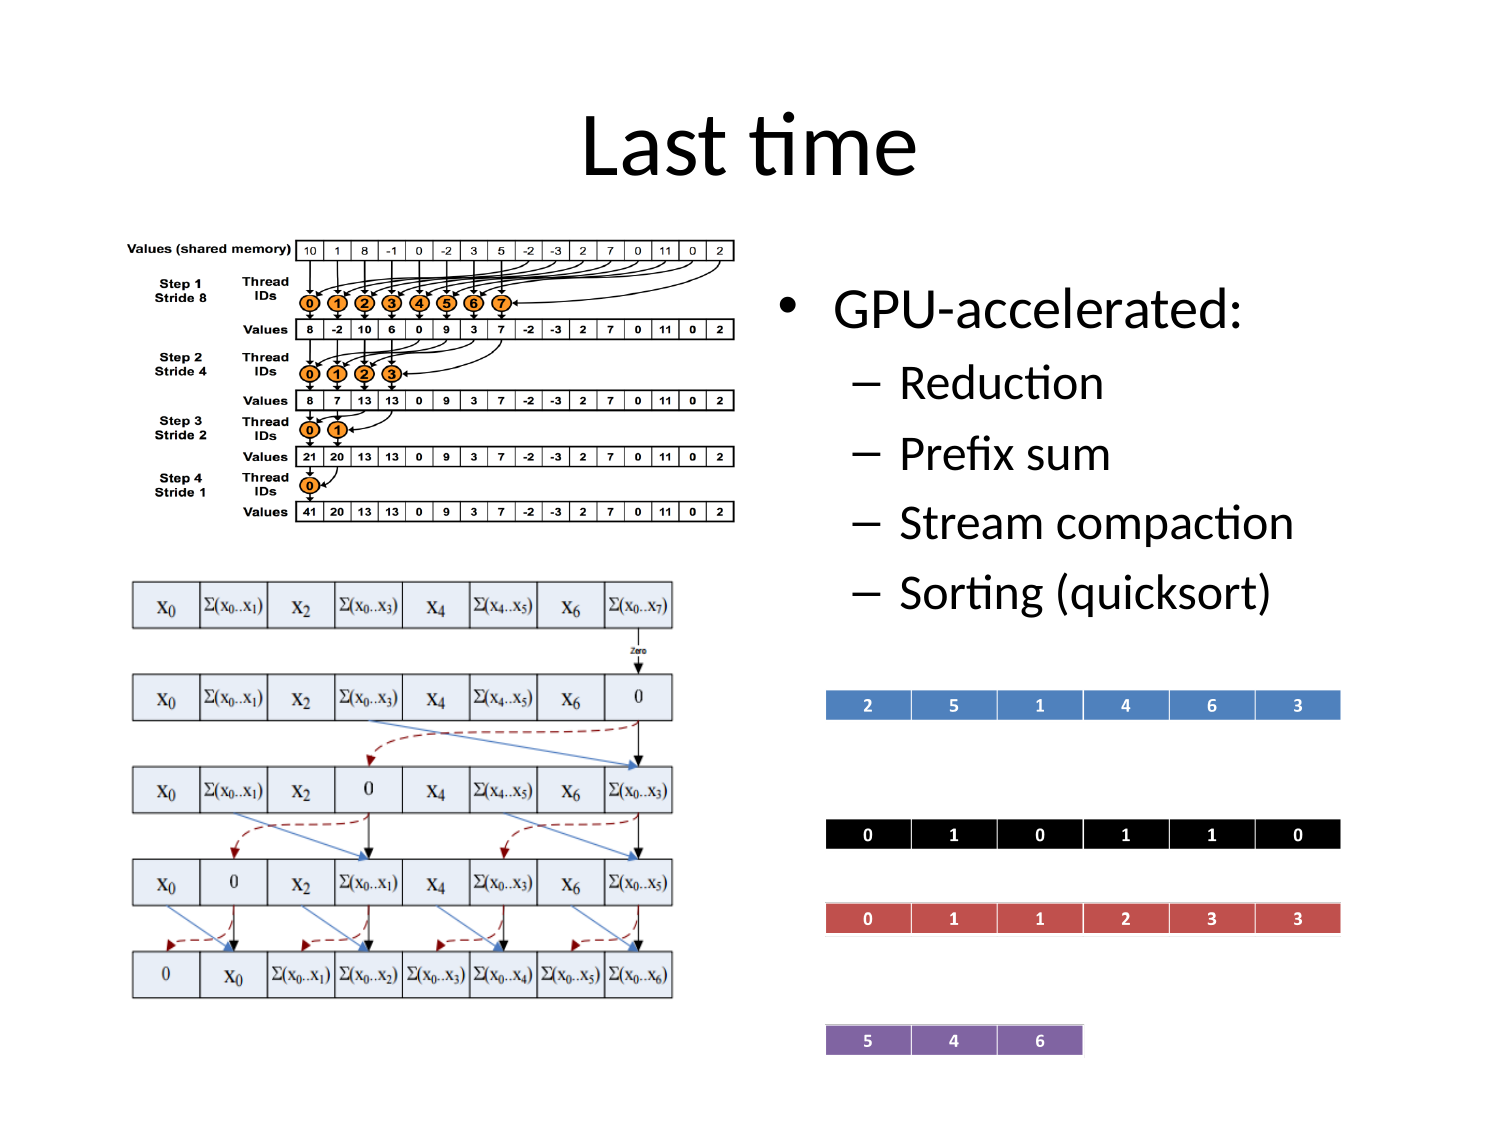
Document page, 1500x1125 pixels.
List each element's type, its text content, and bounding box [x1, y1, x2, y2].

picture [125, 573, 681, 1012]
list GPU-accelerated: Reduction Prefix sum Stream compaction Sorting (quicksort) [762, 262, 1425, 1005]
picture [124, 236, 738, 526]
picture [824, 687, 1341, 1064]
title Last time [75, 45, 1425, 233]
